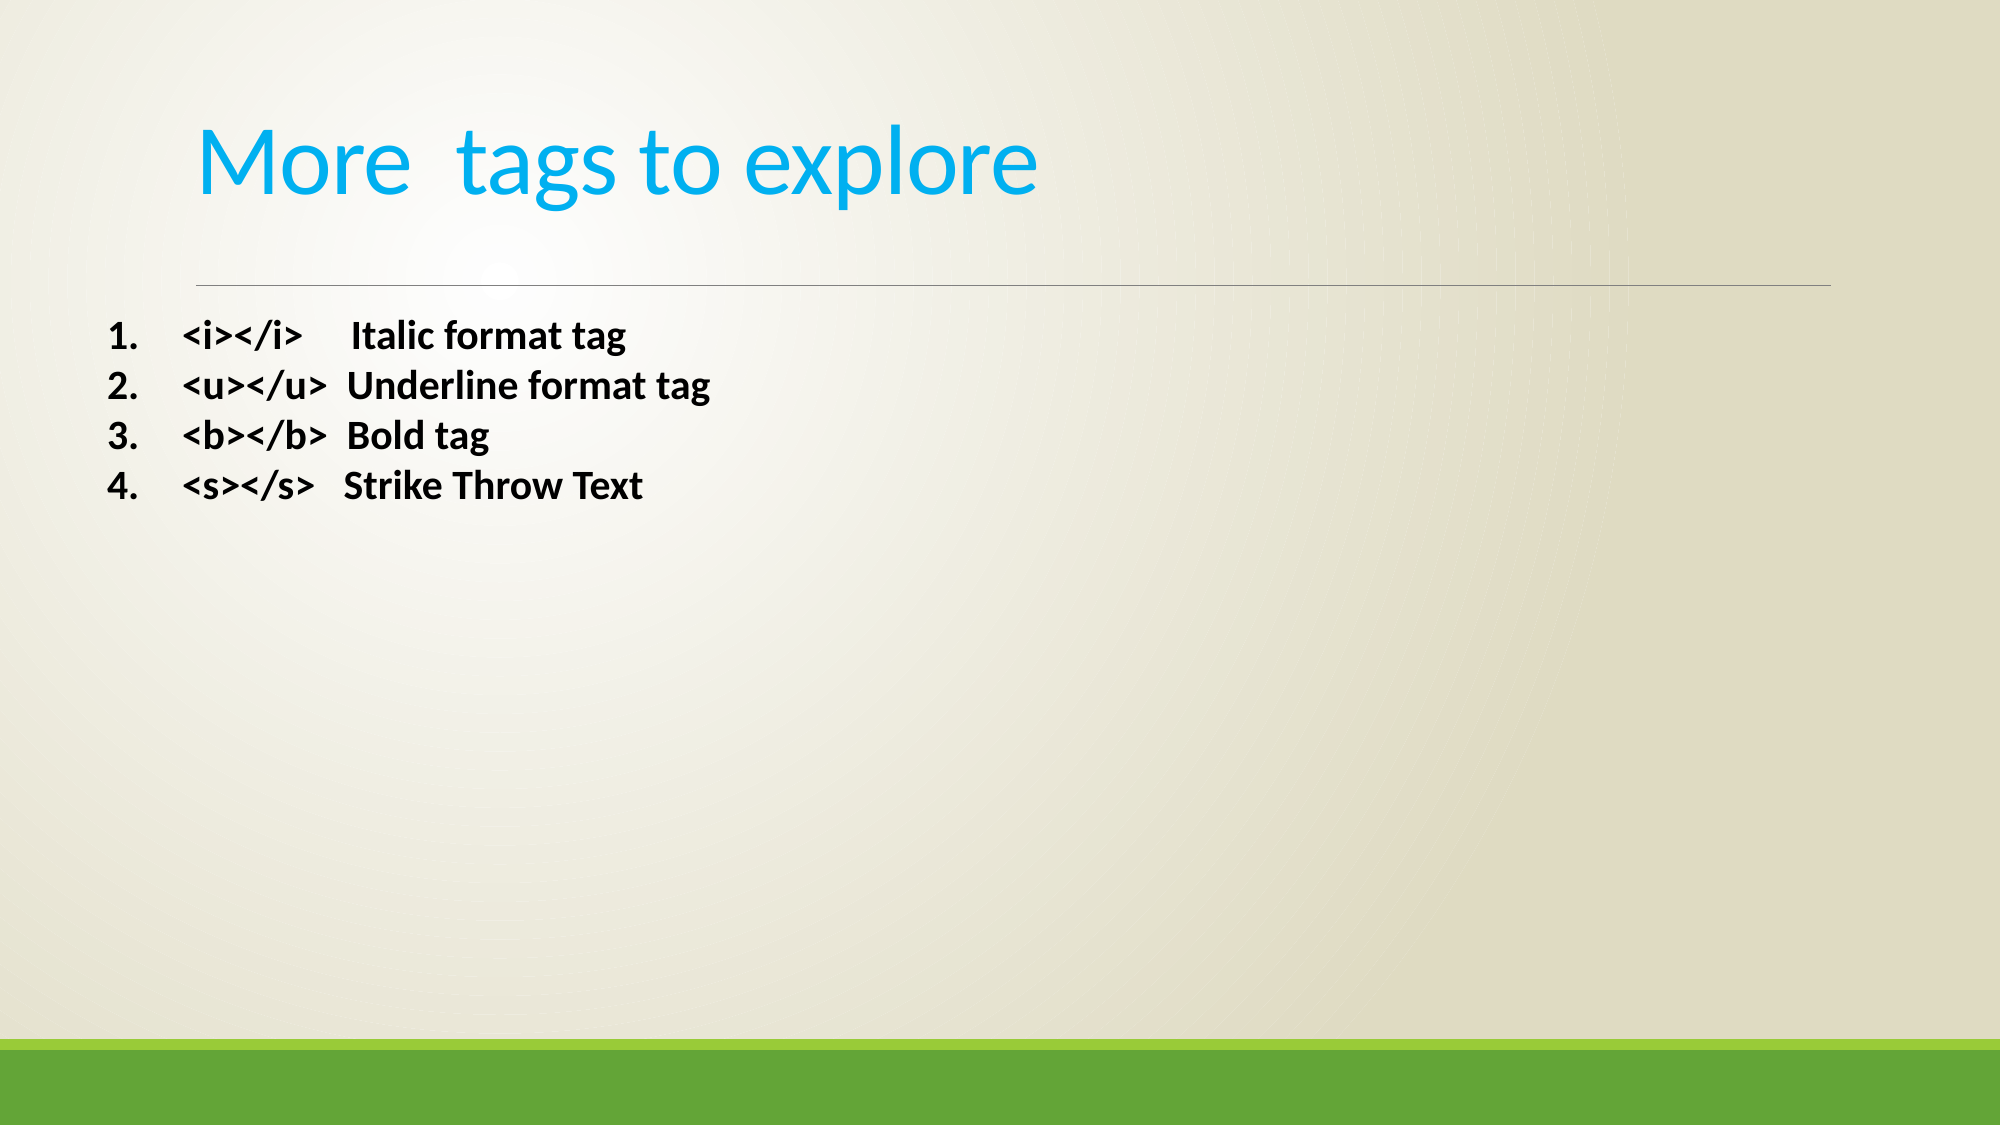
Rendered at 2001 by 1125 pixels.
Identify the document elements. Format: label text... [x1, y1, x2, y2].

text_box <i></i> Italic format tag <u></u> Underline format tag <b></b> Bold tag <s></s> Strike Throw Text [92, 300, 983, 516]
title More tags to explore [180, 62, 1830, 223]
